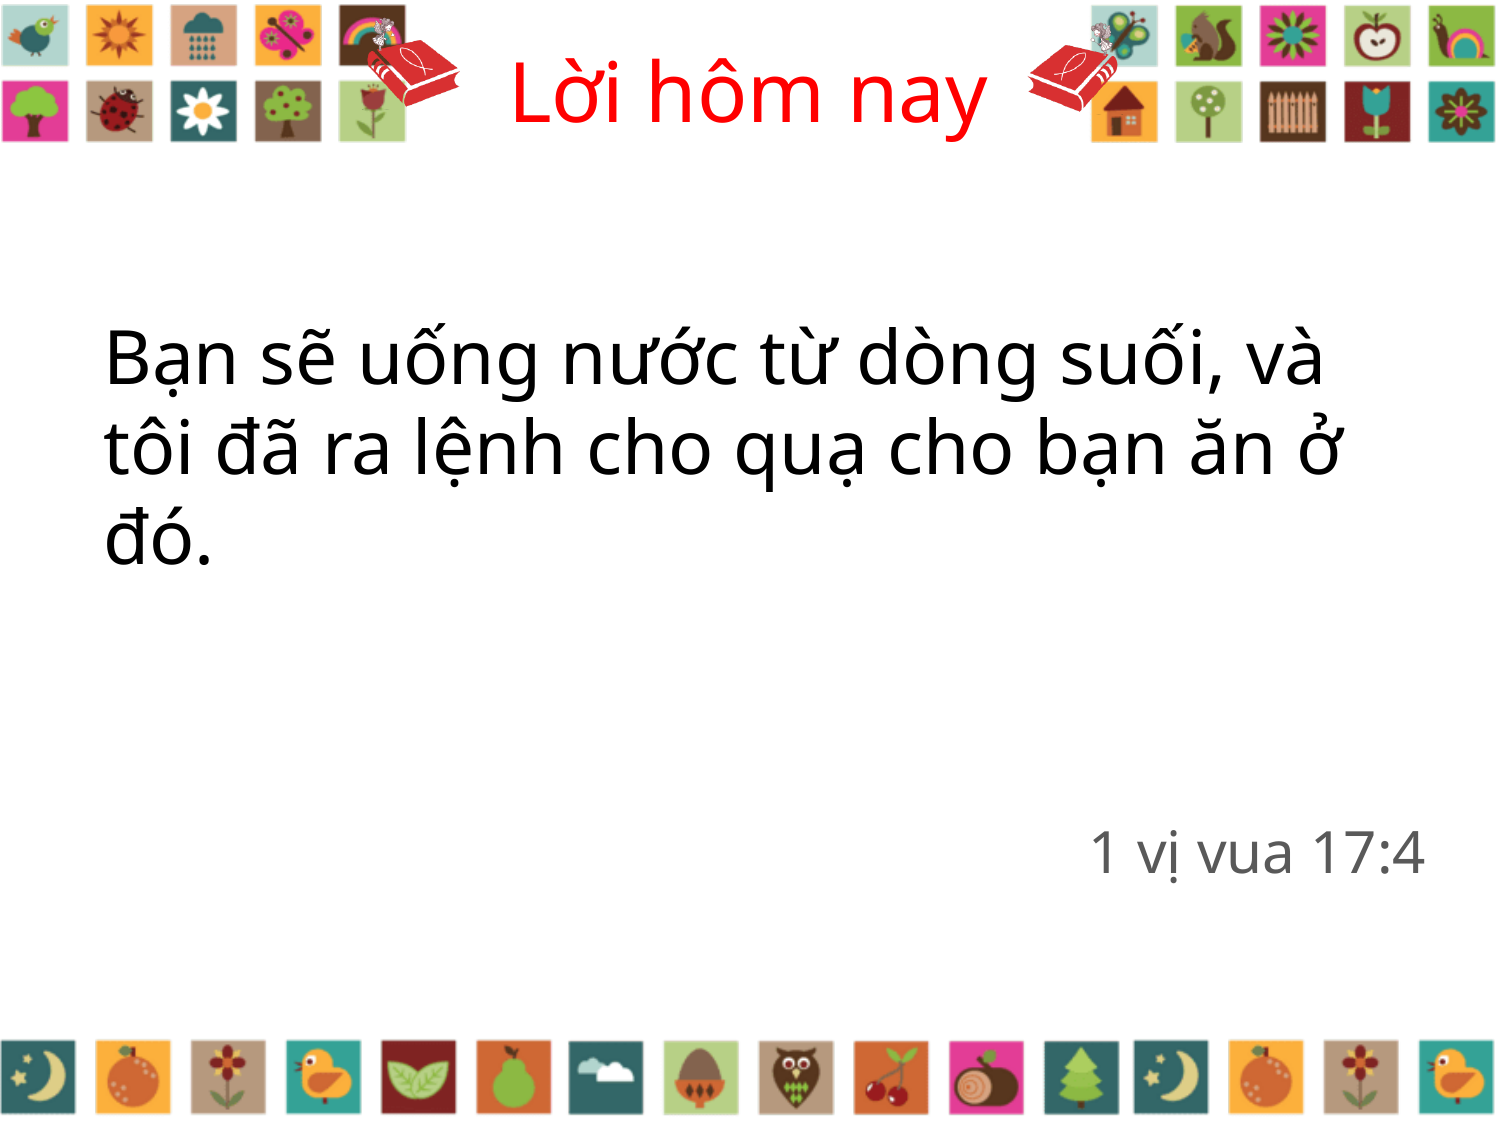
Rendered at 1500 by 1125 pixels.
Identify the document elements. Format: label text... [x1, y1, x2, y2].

text_box Lời hôm nay [425, 31, 1078, 147]
text_box Bạn sẽ uống nước từ dòng suối, và tôi đã ra lệnh cho quạ cho bạn ăn ở đó. [88, 302, 1436, 588]
text_box 1 vị vua 17:4 [808, 807, 1441, 893]
picture [996, 3, 1500, 150]
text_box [0, 1028, 1500, 1118]
picture [0, 3, 492, 150]
